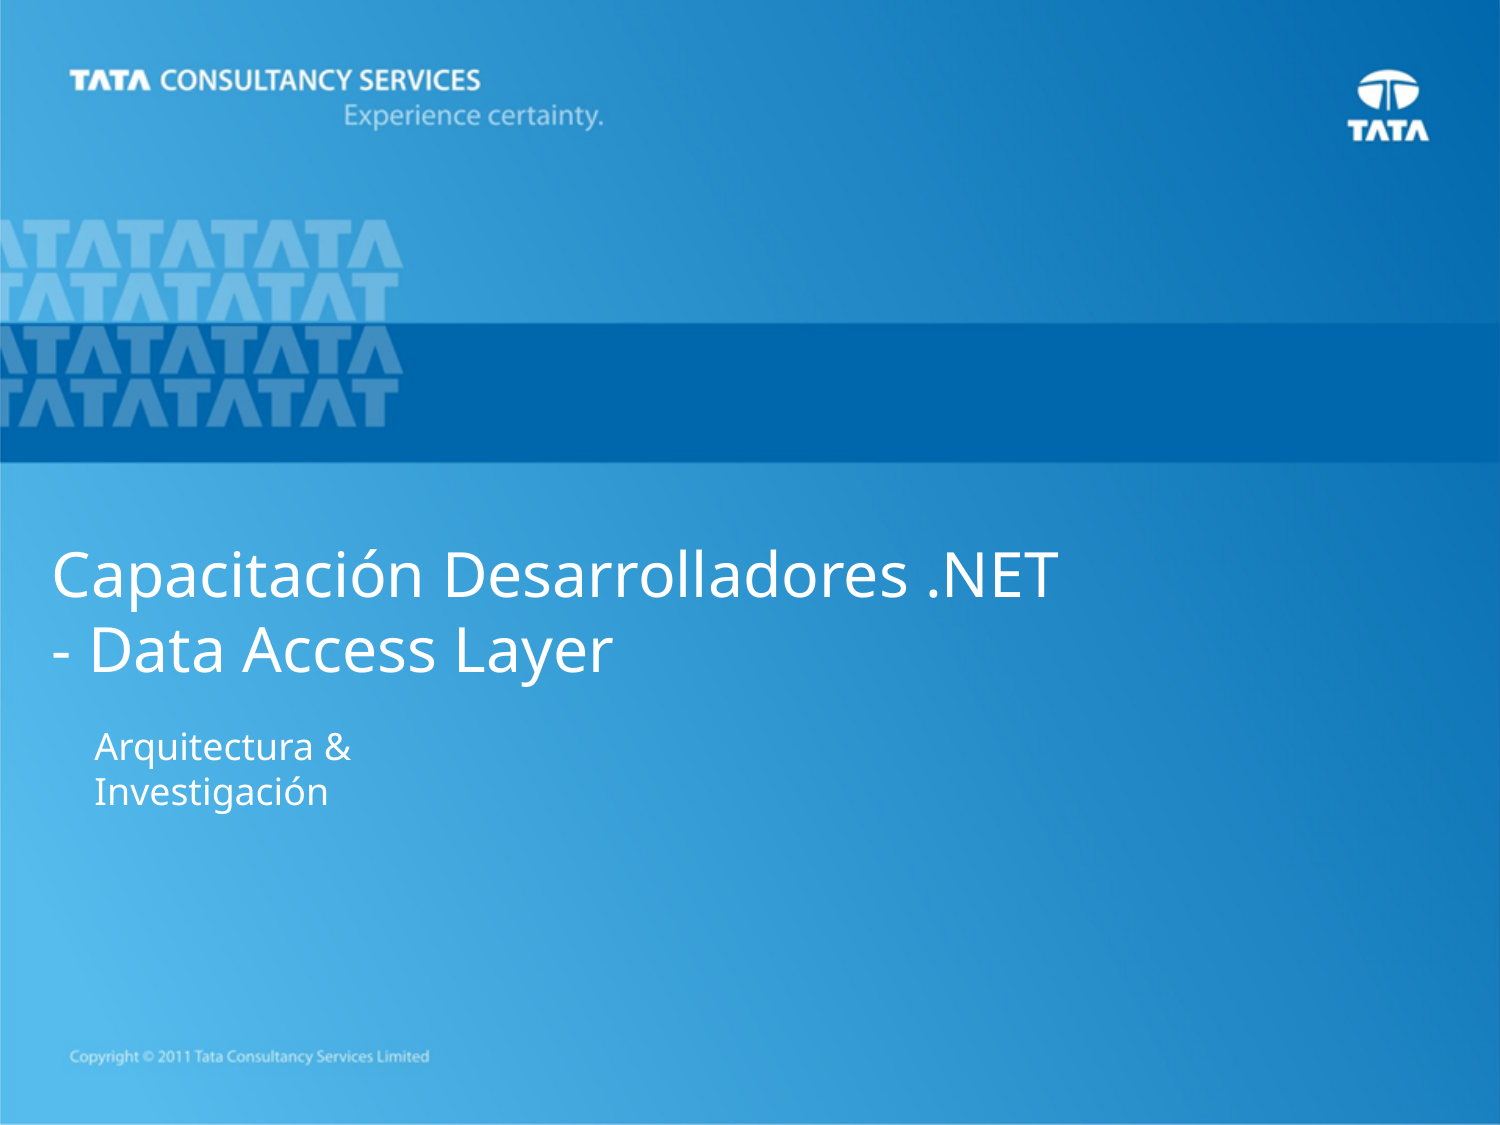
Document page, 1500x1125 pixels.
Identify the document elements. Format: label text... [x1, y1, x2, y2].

text_box Capacitación Desarrolladores .NET - Data Access Layer [36, 527, 1075, 692]
picture [0, 0, 1500, 1125]
text_box Arquitectura & Investigación [79, 715, 455, 821]
